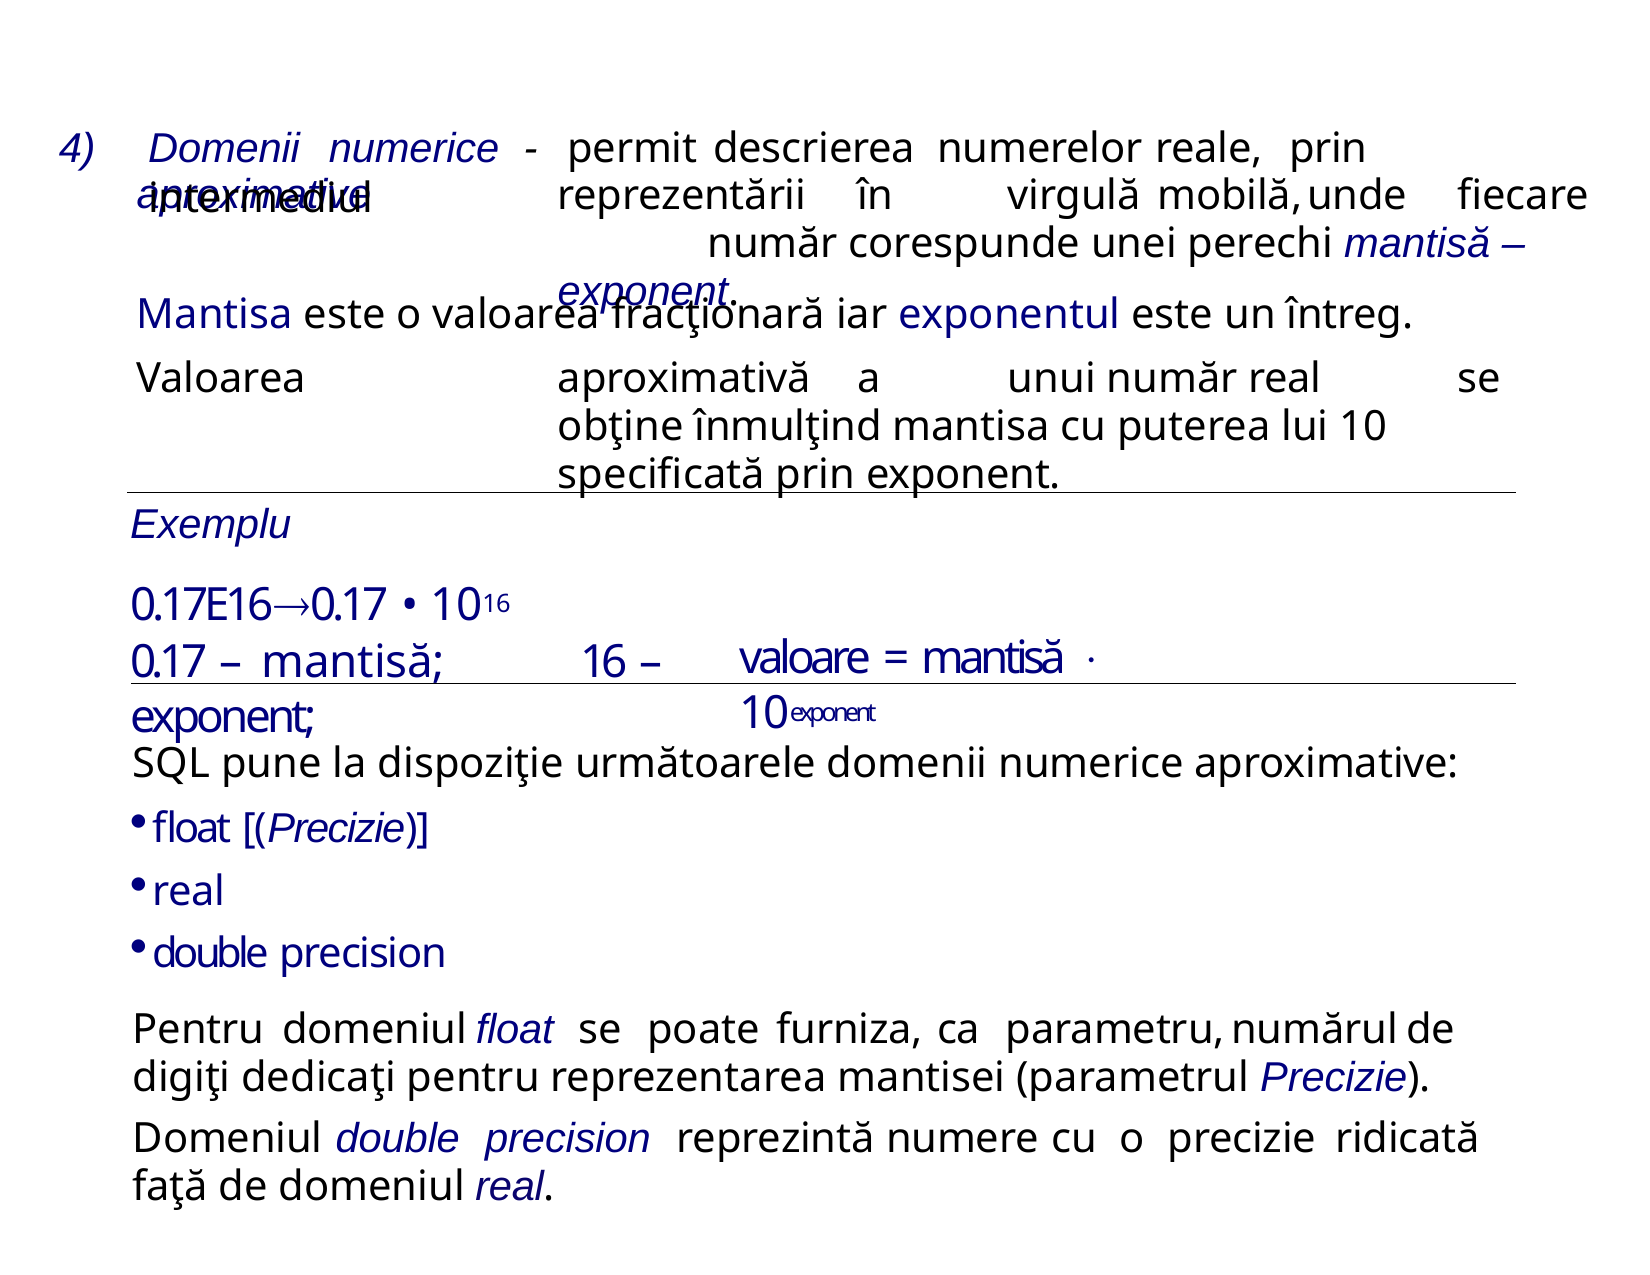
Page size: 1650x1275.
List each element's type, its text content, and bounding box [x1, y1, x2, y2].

text_box valoare = mantisă  10exponent [733, 625, 1219, 683]
text_box reprezentării în virgulă mobilă, unde fiecare număr corespunde unei perechi mantisă – exponent. [555, 164, 1594, 314]
text_box Domenii numerice - permit descrierea numerelor reale, prin intermediul [146, 118, 1593, 221]
text_box Mantisa este o valoarea fracţionară iar exponentul este un întreg. Valoarea aproximativă a unui număr real se obţine înmulţind mantisa cu puterea lui 10 specificată prin exponent. [134, 272, 1548, 497]
text_box 4) [56, 118, 99, 171]
text_box SQL pune la dispoziţie următoarele domenii numerice aproximative: float [(Precizie)] real double precision Pentru domeniul float se poate furniza, ca parametru, numărul de digiţi dedicaţi pentru reprezentarea mantisei (parametrul Precizie). Domeniul double precision reprezintă numere cu o precizie ridicată faţă de domeniul real. [130, 719, 1564, 1209]
text_box aproximative [134, 164, 146, 217]
text_box valoare = mantisă  10exponent [733, 684, 1219, 719]
text_box Exemplu 0.17E160.17 • 1016 0.17 – mantisă; 16 – exponent; [121, 470, 685, 742]
